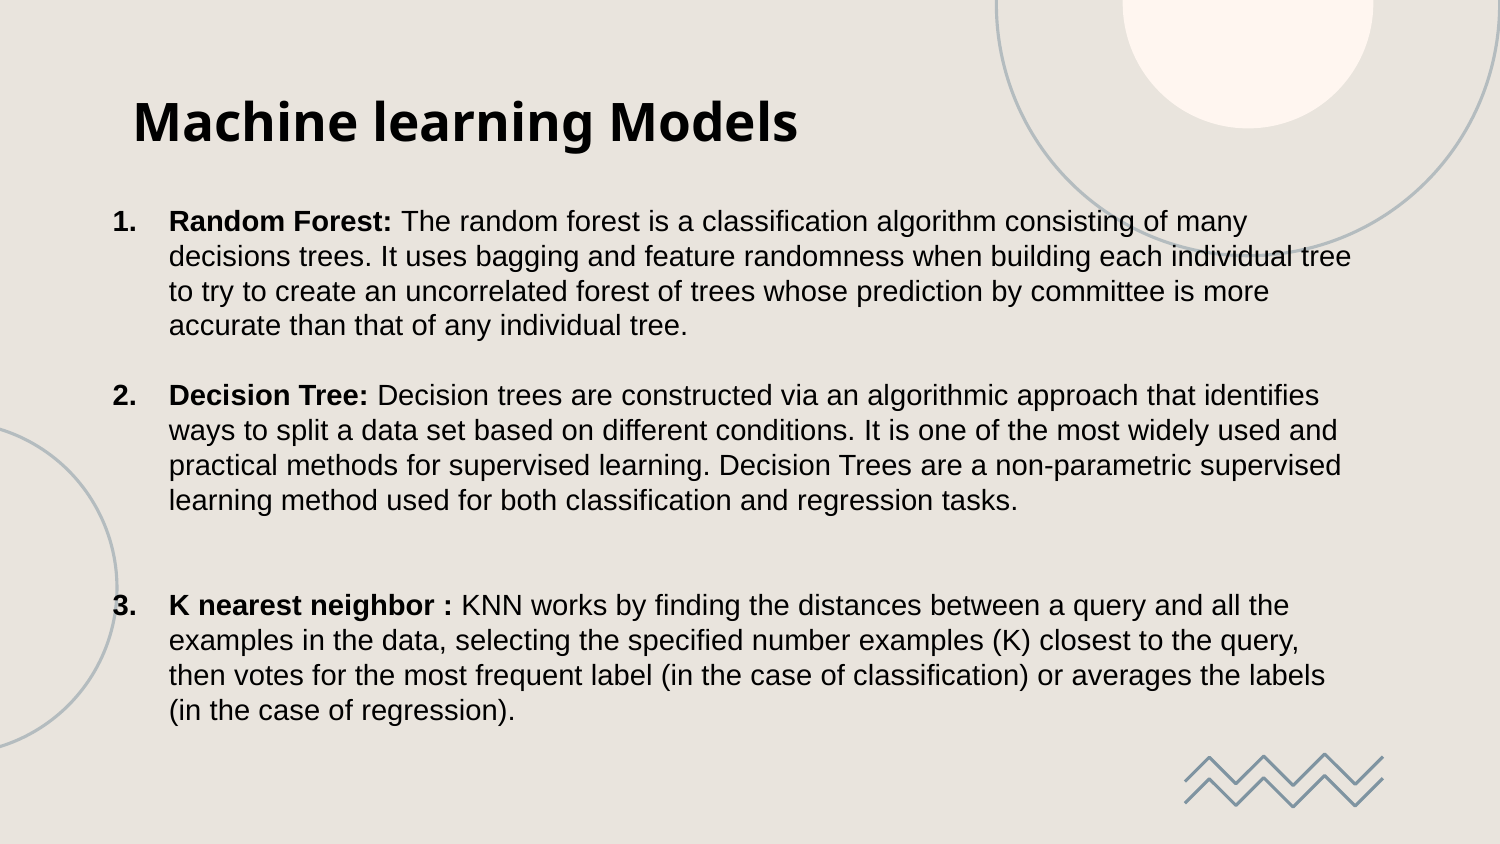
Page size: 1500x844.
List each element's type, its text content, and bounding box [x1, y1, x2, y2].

text_box Random Forest: The random forest is a classification algorithm consisting of many decisions trees. It uses bagging and feature randomness when building each individual tree to try to create an uncorrelated forest of trees whose prediction by committee is more accurate than that of any individual tree. Decision Tree: Decision trees are constructed via an algorithmic approach that identifies ways to split a data set based on different conditions. It is one of the most widely used and practical methods for supervised learning. Decision Trees are a non-parametric supervised learning method used for both classification and regression tasks. K nearest neighbor : KNN works by finding the distances between a query and all the examples in the data, selecting the specified number examples (K) closest to the query, then votes for the most frequent label (in the case of classification) or averages the labels (in the case of regression). [97, 194, 1371, 769]
title Machine learning Models [116, 72, 1383, 167]
